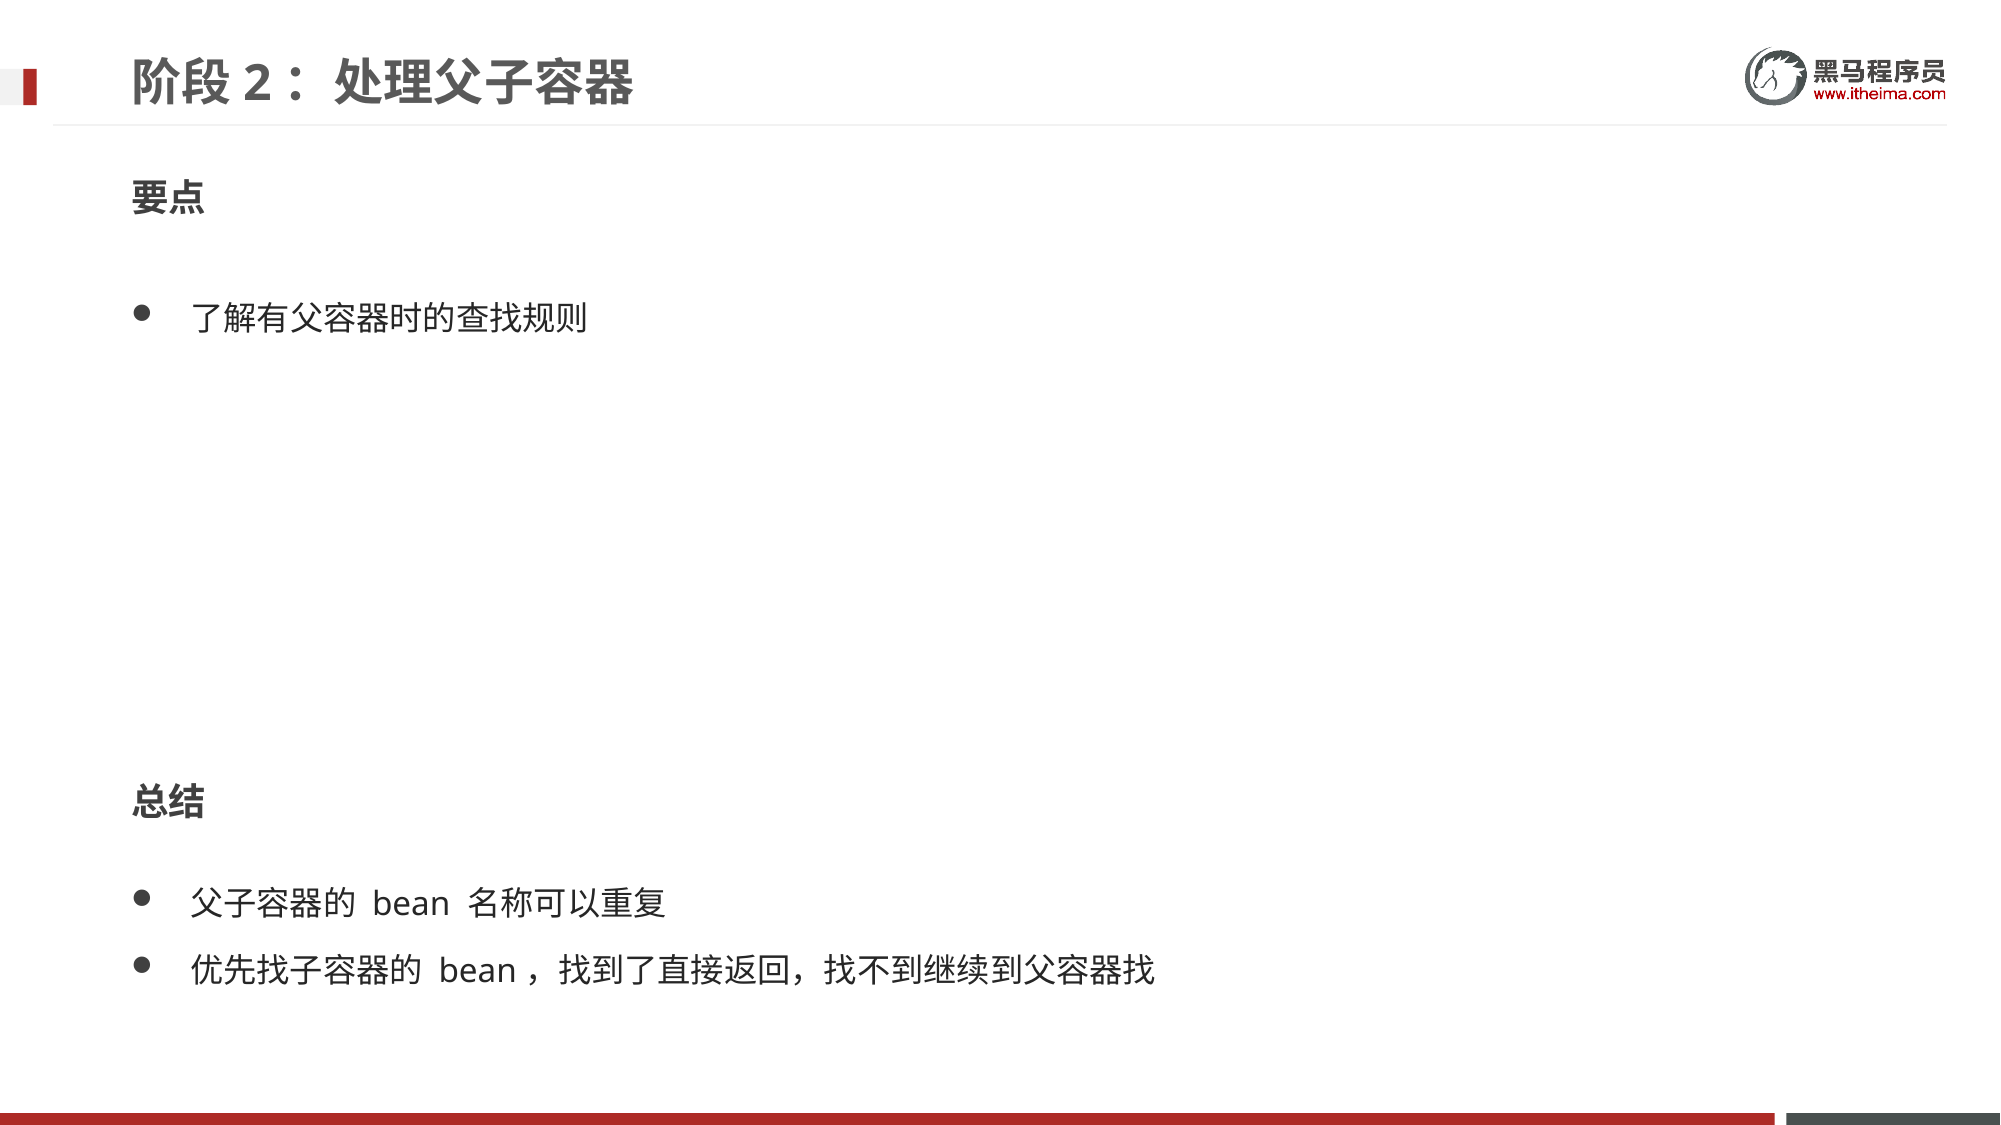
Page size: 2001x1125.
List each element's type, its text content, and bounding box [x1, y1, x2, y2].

picture [1744, 46, 1946, 106]
text_box 总结 [116, 764, 1880, 835]
text_box 父子容器的 bean 名称可以重复 优先找子容器的 bean，找到了直接返回，找不到继续到父容器找 [116, 854, 1919, 1064]
list 了解有父容器时的查找规则 [116, 270, 1920, 492]
title 阶段2：处理父子容器 [116, 38, 1556, 124]
list 要点 [116, 154, 1880, 239]
